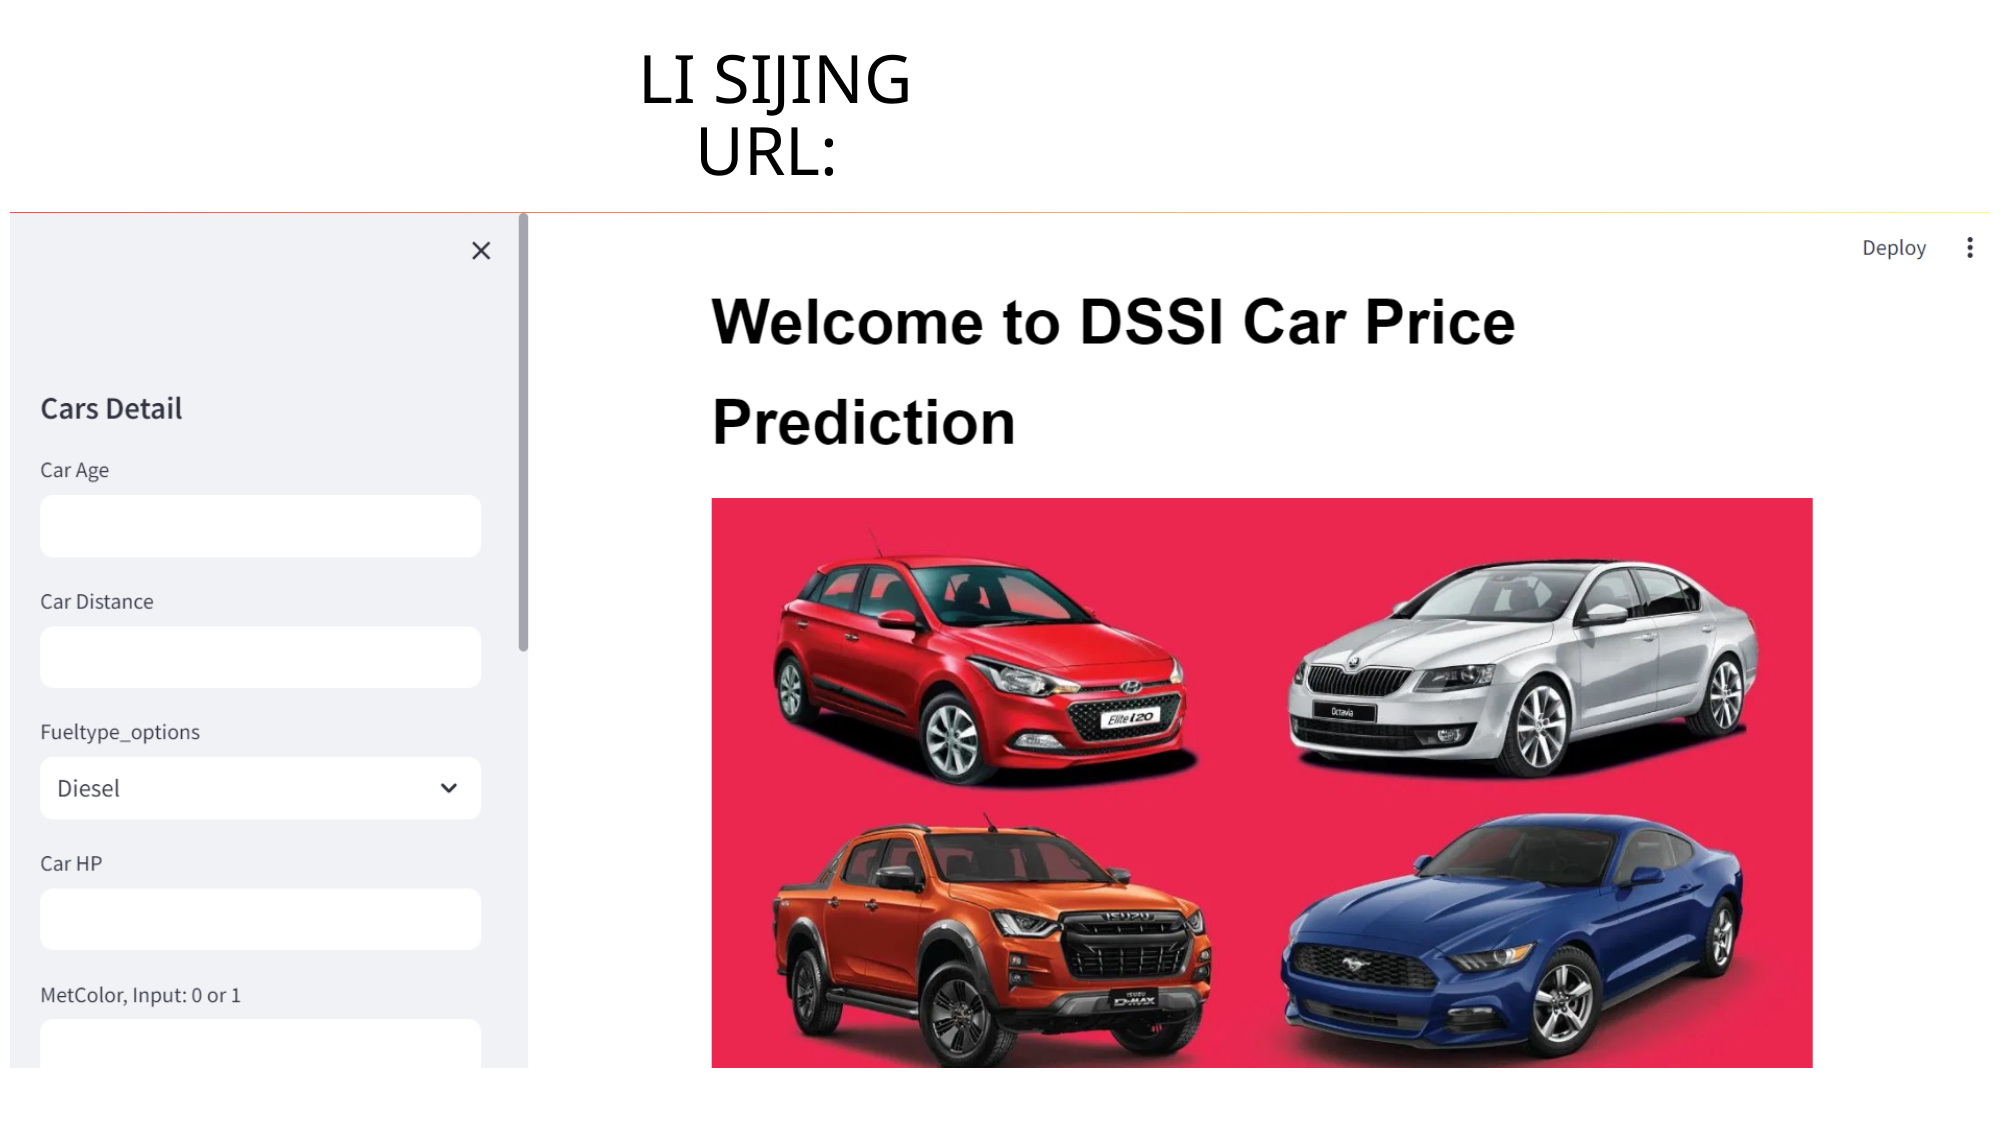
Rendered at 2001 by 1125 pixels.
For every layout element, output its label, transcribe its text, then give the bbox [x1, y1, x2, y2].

title LI SIJING URL: [25, 57, 1526, 198]
picture [10, 212, 1990, 1068]
